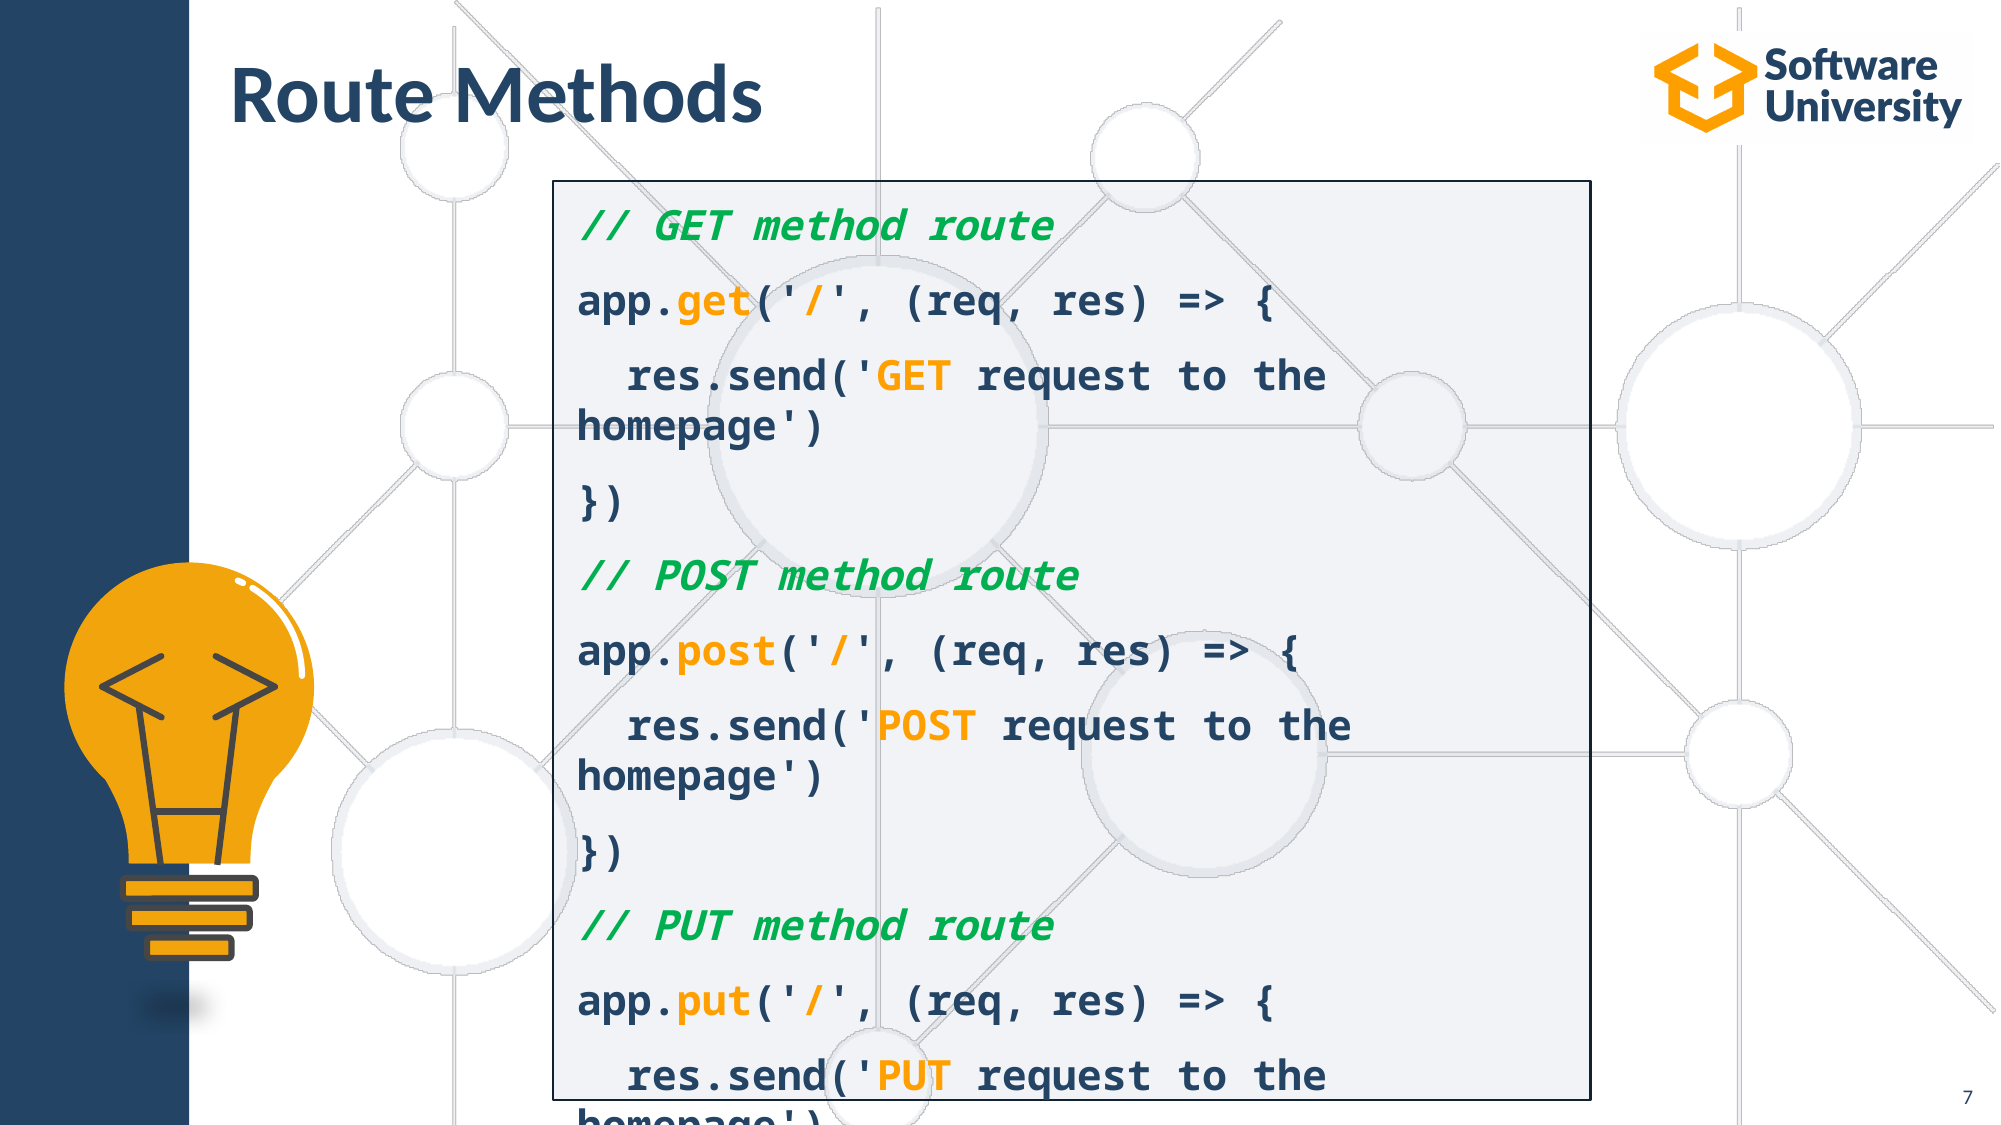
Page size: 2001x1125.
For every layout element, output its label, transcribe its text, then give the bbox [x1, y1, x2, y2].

title Route Methods [212, 16, 1628, 162]
picture [190, 0, 2000, 1125]
slide_number 7 [1927, 1067, 1989, 1117]
list // GET method route app.get('/', (req, res) => { res.send('GET request to the homepage') }) // POST method route app.post('/', (req, res) => { res.send('POST request to the homepage') }) // PUT method route app.put('/', (req, res) => { res.send('PUT request to the homepage') }) [553, 180, 1591, 1101]
